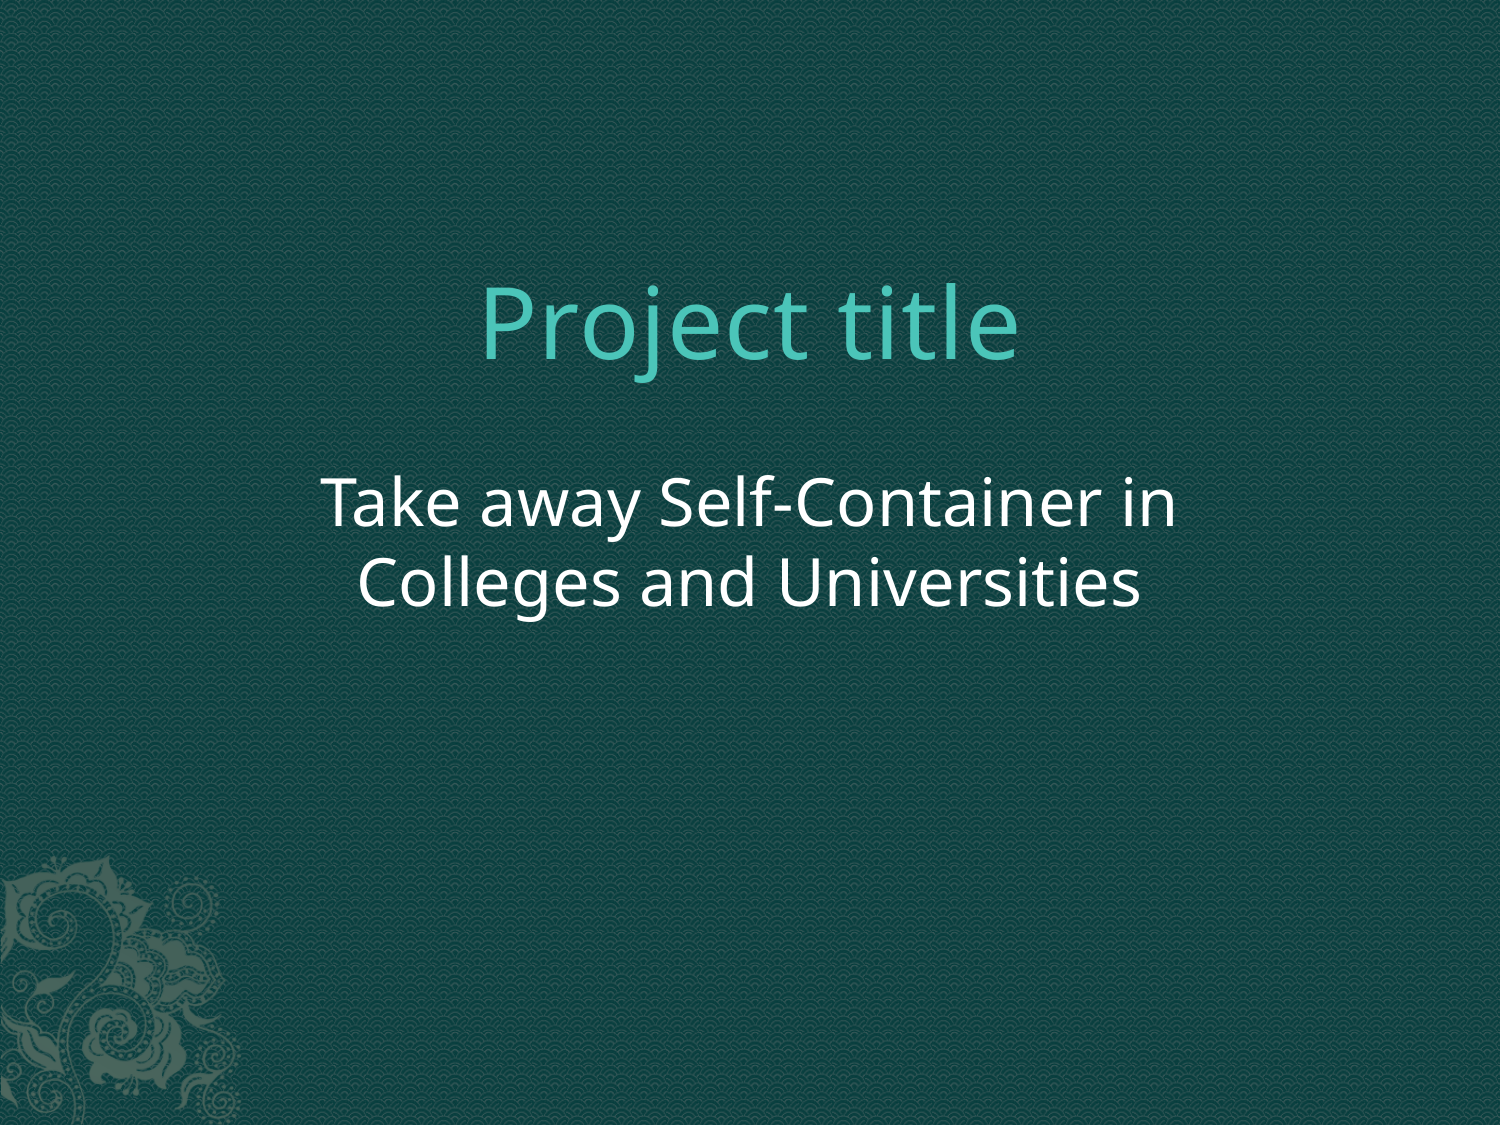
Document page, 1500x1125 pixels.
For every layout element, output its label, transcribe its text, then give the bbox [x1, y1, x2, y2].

title Project title [112, 199, 1388, 441]
subtitle Take away Self-Container in Colleges and Universities [249, 452, 1251, 739]
